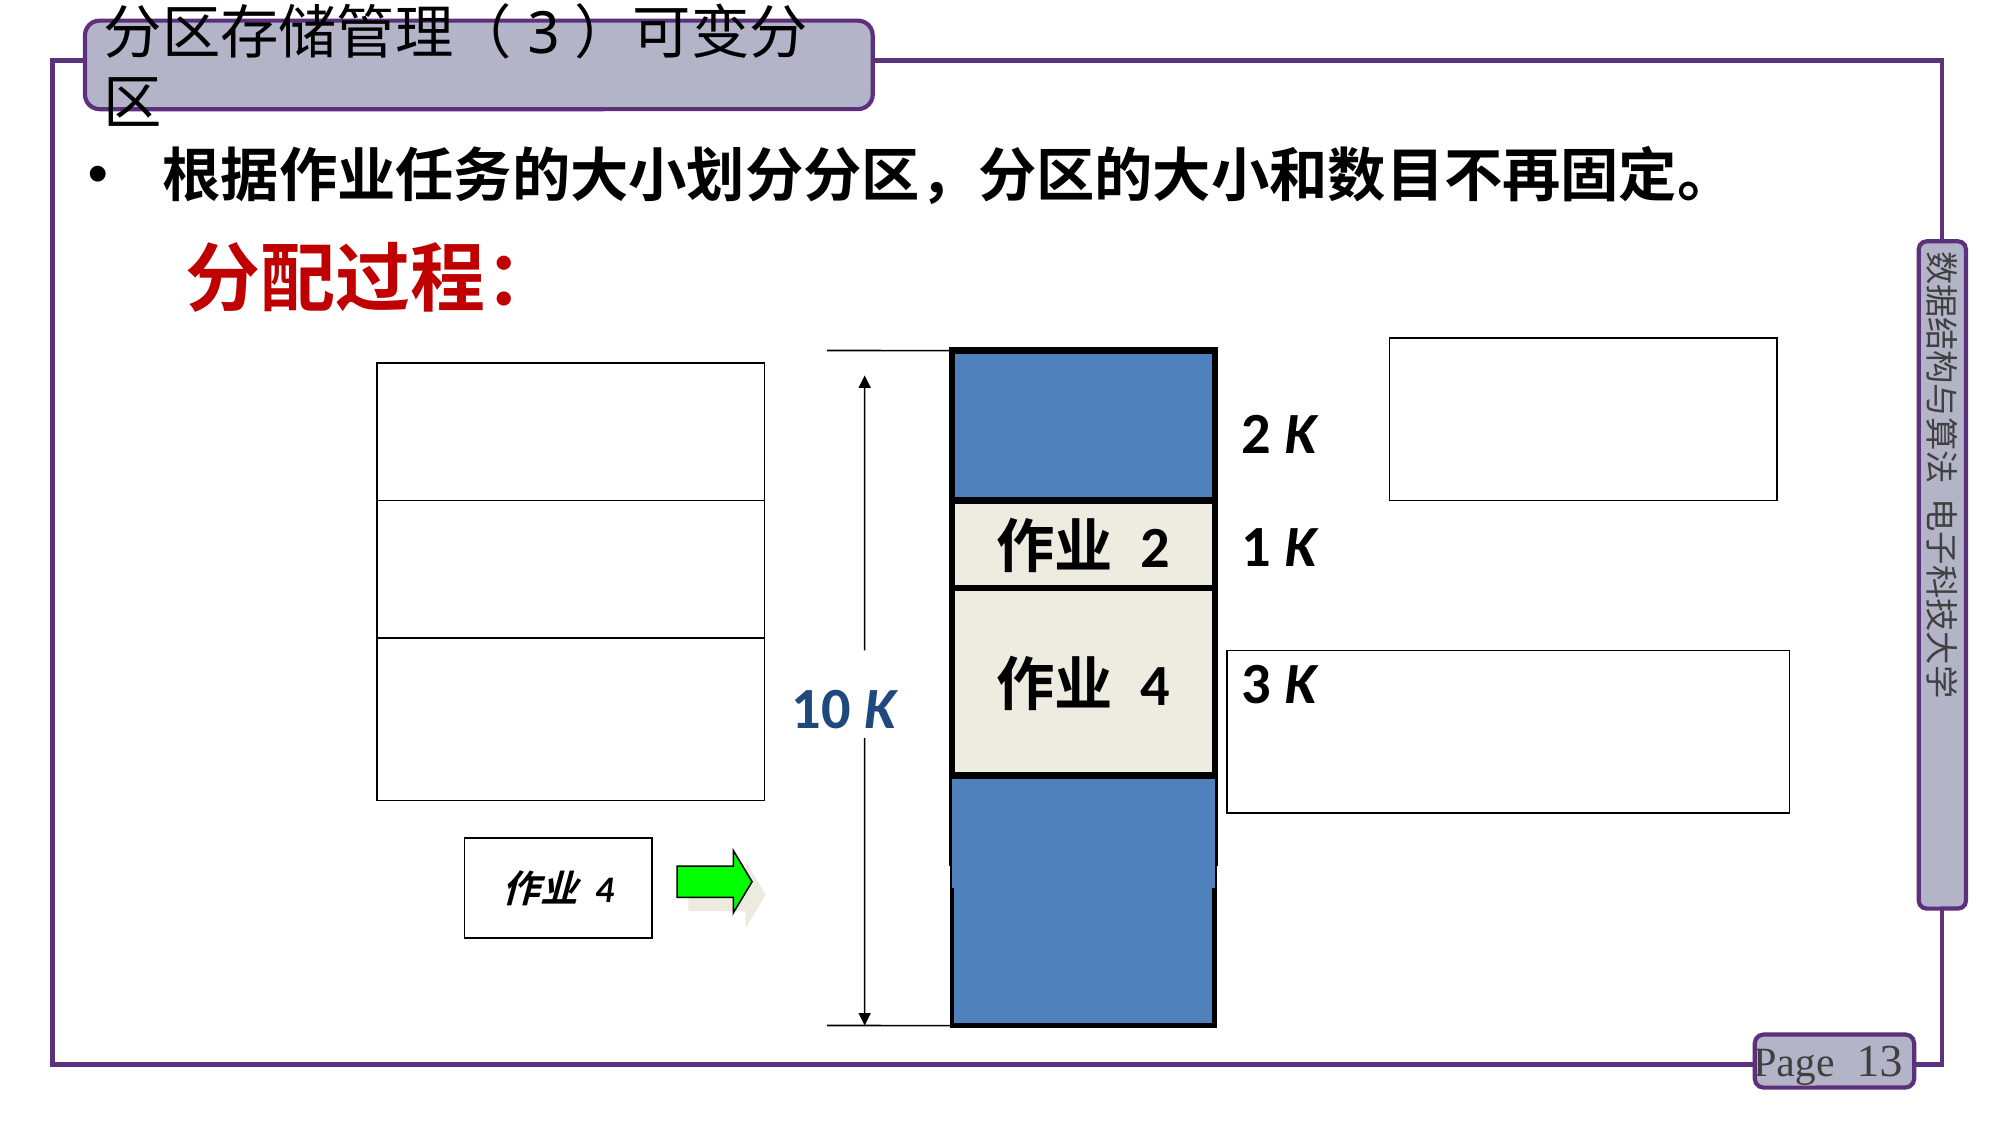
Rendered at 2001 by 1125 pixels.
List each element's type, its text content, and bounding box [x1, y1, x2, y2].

text_box [1389, 337, 1778, 501]
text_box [952, 587, 1490, 776]
text_box [1490, 650, 1790, 813]
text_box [952, 776, 1490, 864]
text_box [377, 637, 765, 801]
text_box 根据作业任务的大小划分分区，分区的大小和数目不再固定。 [72, 130, 1818, 216]
title 分配过程： [170, 231, 584, 331]
text_box [377, 500, 765, 637]
text_box 分区存储管理（3）可变分区 [83, 19, 874, 111]
text_box [377, 362, 765, 500]
text_box [677, 850, 753, 913]
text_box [952, 500, 1490, 587]
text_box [777, 350, 1215, 1026]
text_box 作业 4 [464, 837, 653, 938]
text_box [952, 350, 1490, 500]
